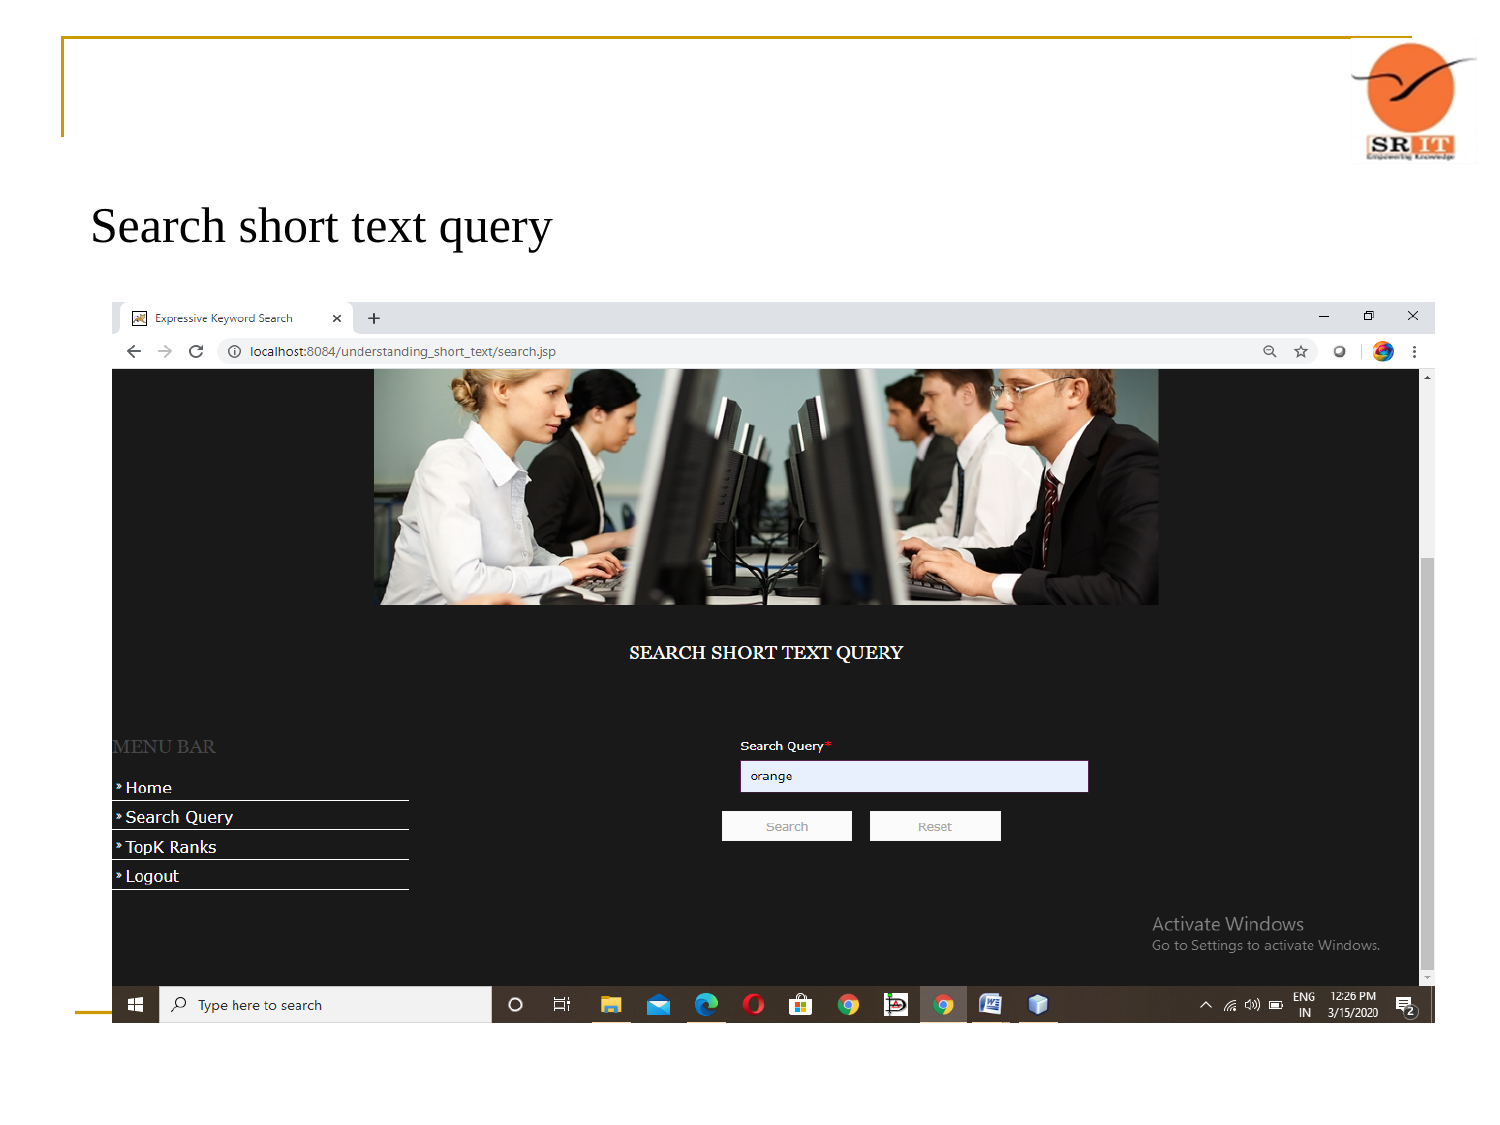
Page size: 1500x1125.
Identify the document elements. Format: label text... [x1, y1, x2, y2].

picture [1350, 37, 1478, 165]
picture [111, 302, 1435, 1023]
list Search short text query [74, 184, 1426, 1006]
